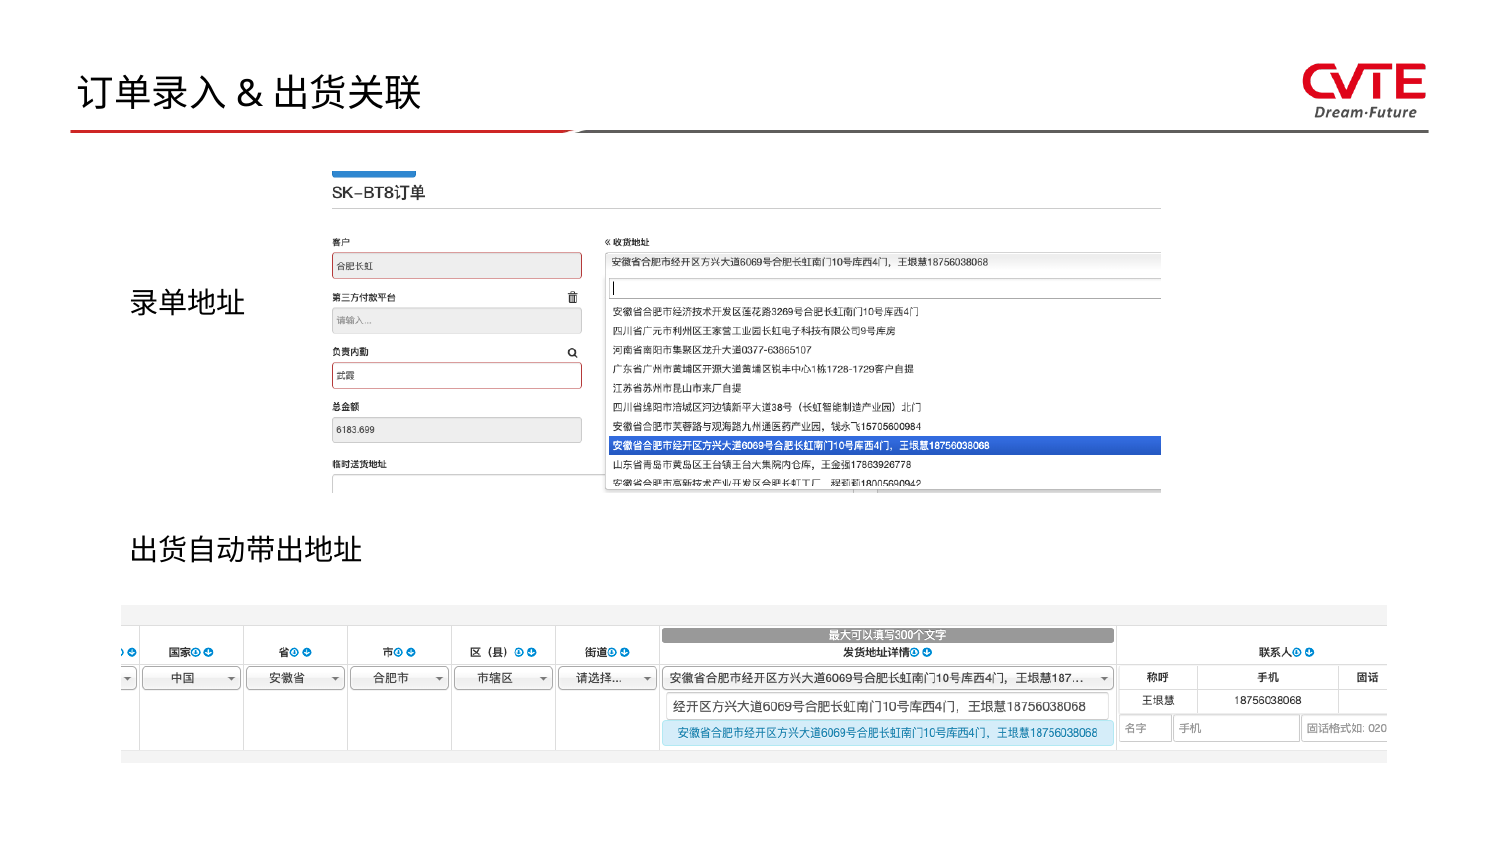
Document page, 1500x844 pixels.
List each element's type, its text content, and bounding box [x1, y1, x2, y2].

picture [121, 605, 1388, 764]
picture [70, 50, 1438, 133]
text_box 出货自动带出地址 [121, 523, 416, 574]
picture [316, 171, 1161, 493]
text_box 订单录入&出货关联 [69, 61, 612, 122]
text_box 录单地址 [121, 277, 271, 327]
